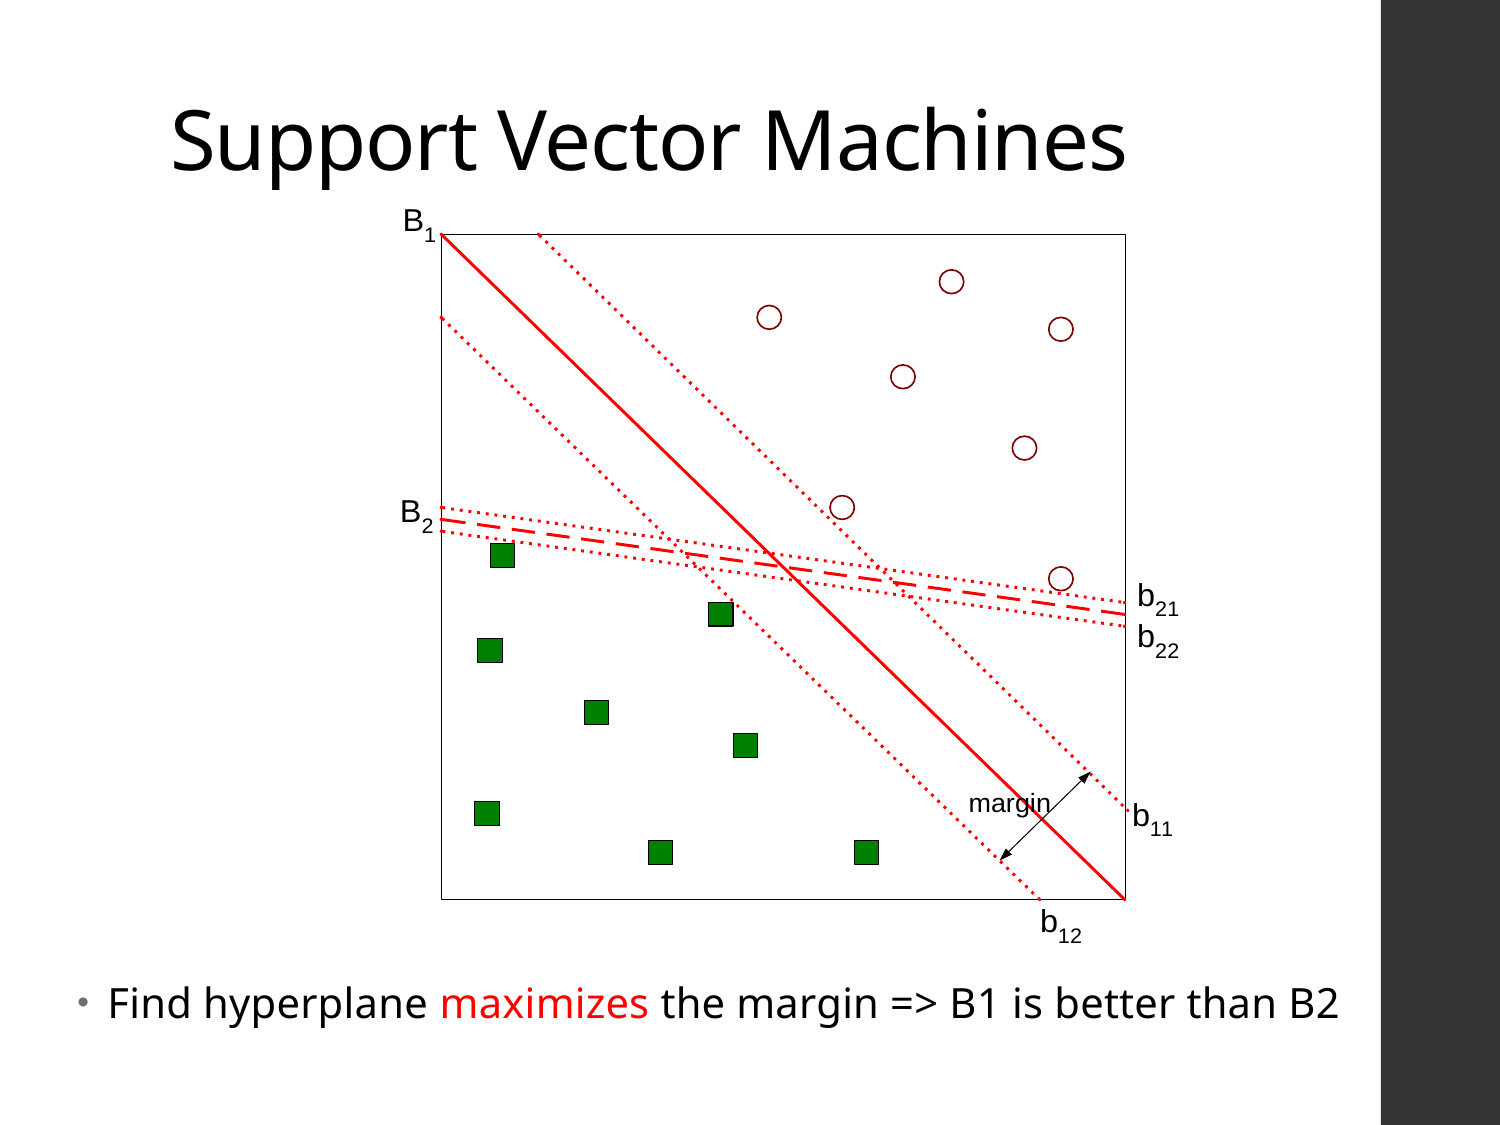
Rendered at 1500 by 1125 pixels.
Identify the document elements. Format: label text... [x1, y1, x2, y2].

list Find hyperplane maximizes the margin => B1 is better than B2 [62, 975, 1463, 1038]
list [387, 195, 1188, 952]
title Support Vector Machines [155, 60, 1235, 197]
